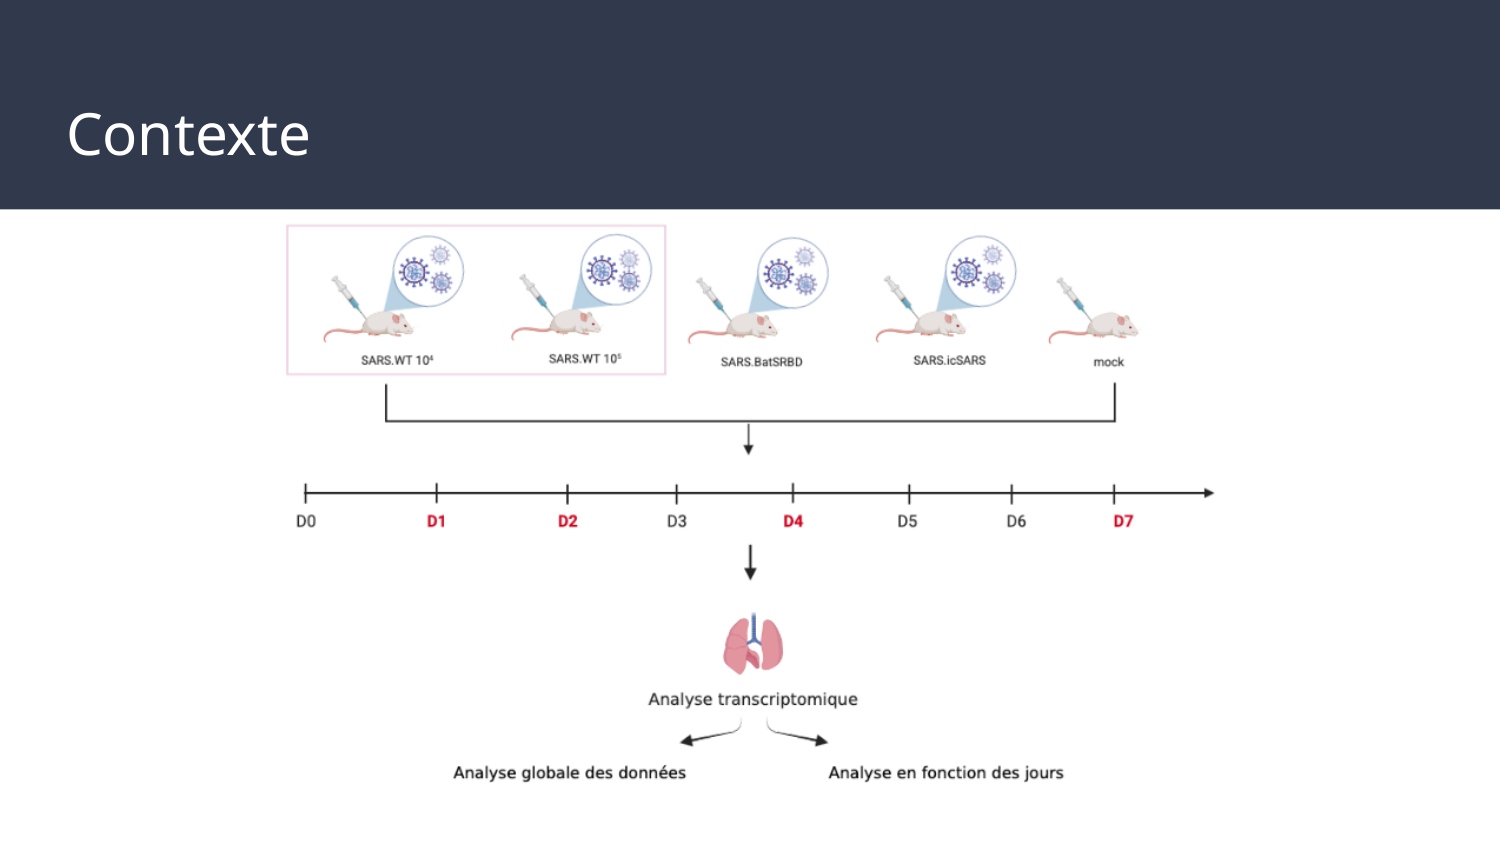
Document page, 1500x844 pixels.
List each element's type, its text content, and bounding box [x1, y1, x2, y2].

title Contexte [51, 82, 1449, 185]
picture [278, 219, 1222, 830]
